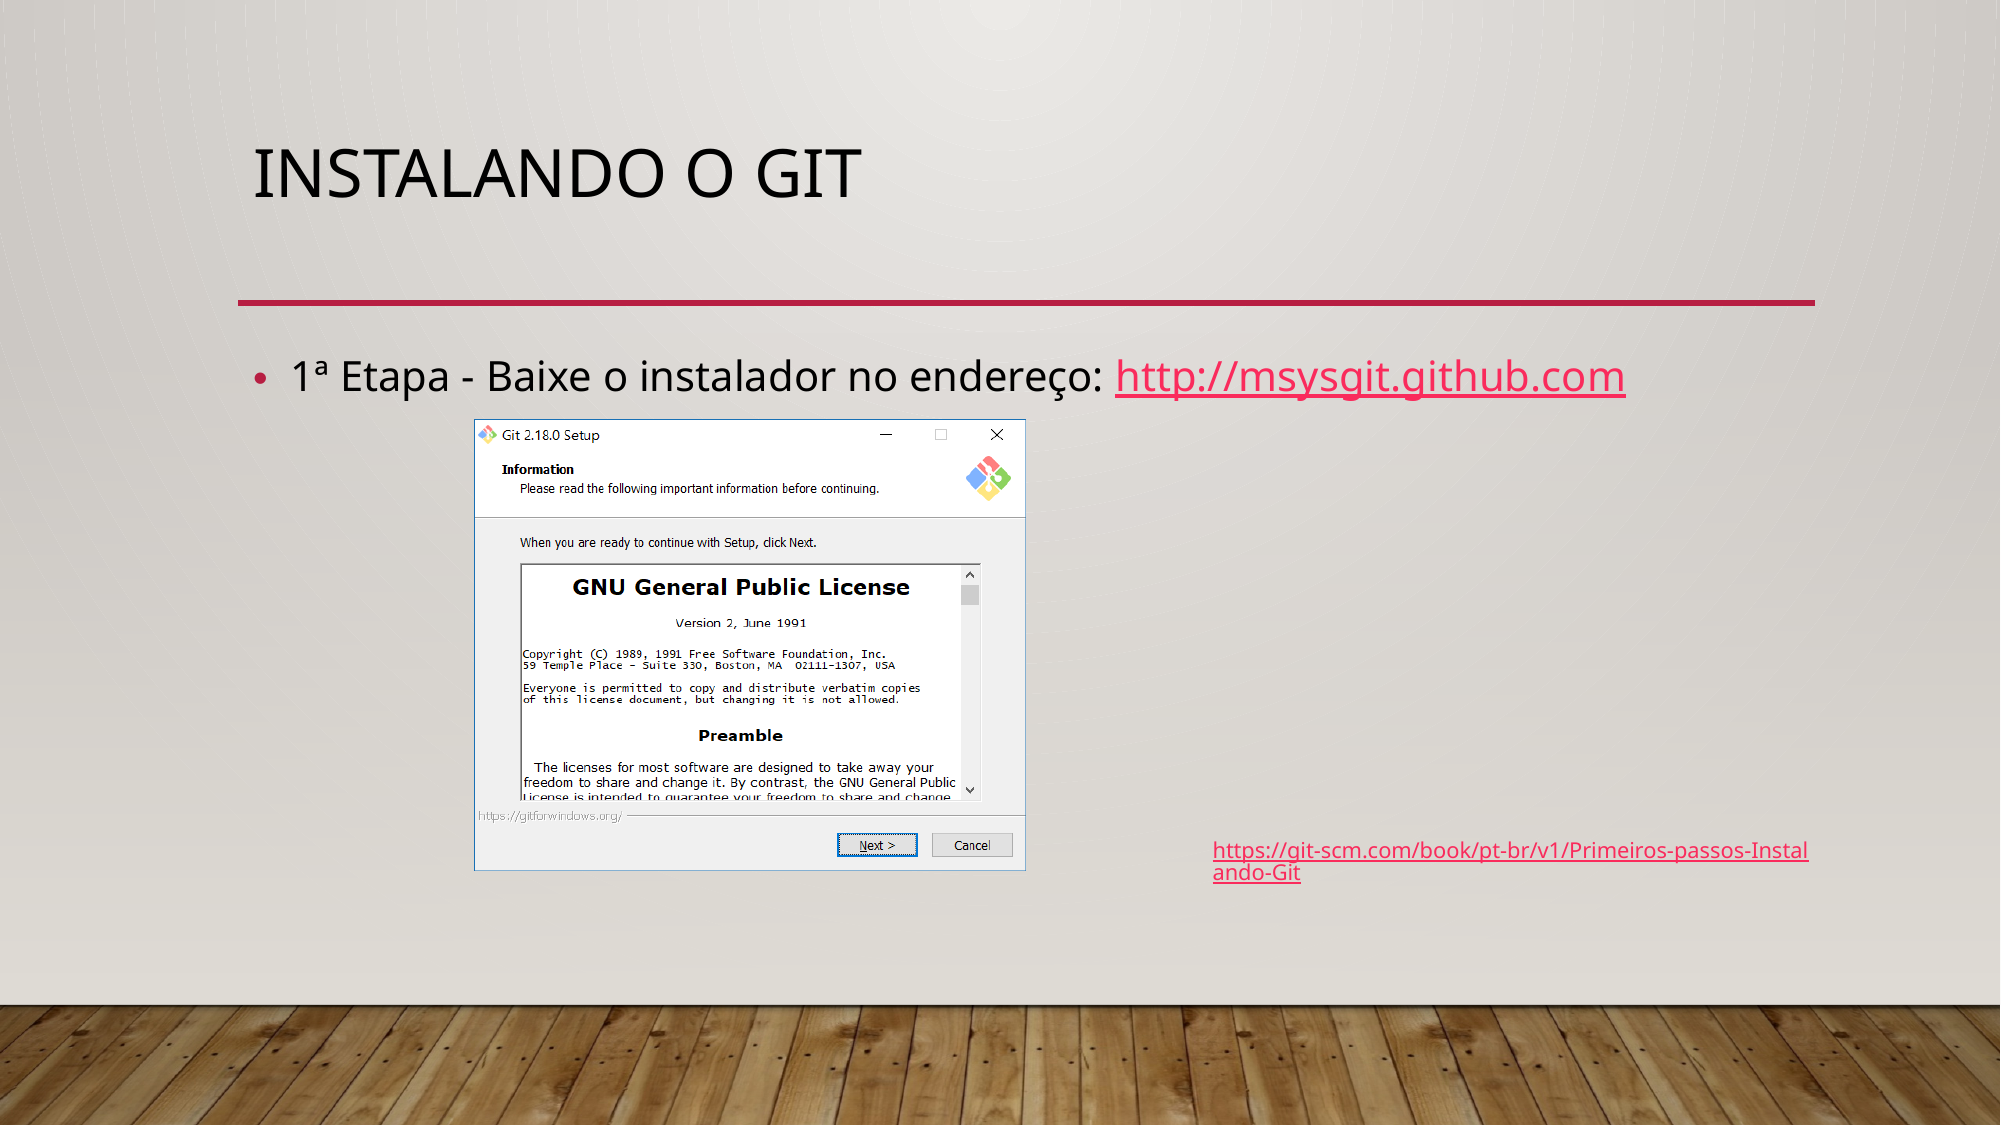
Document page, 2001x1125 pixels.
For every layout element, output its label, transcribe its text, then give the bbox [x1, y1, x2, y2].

list 1ª Etapa - Baixe o instalador no endereço: http://msysgit.github.com [238, 330, 1814, 897]
text_box https://git-scm.com/book/pt-br/v1/Primeiros-passos-Instalando-Git [1197, 829, 1834, 874]
title Instalando o git [238, 131, 1814, 305]
picture [0, 1005, 2000, 1125]
picture [474, 419, 1026, 871]
